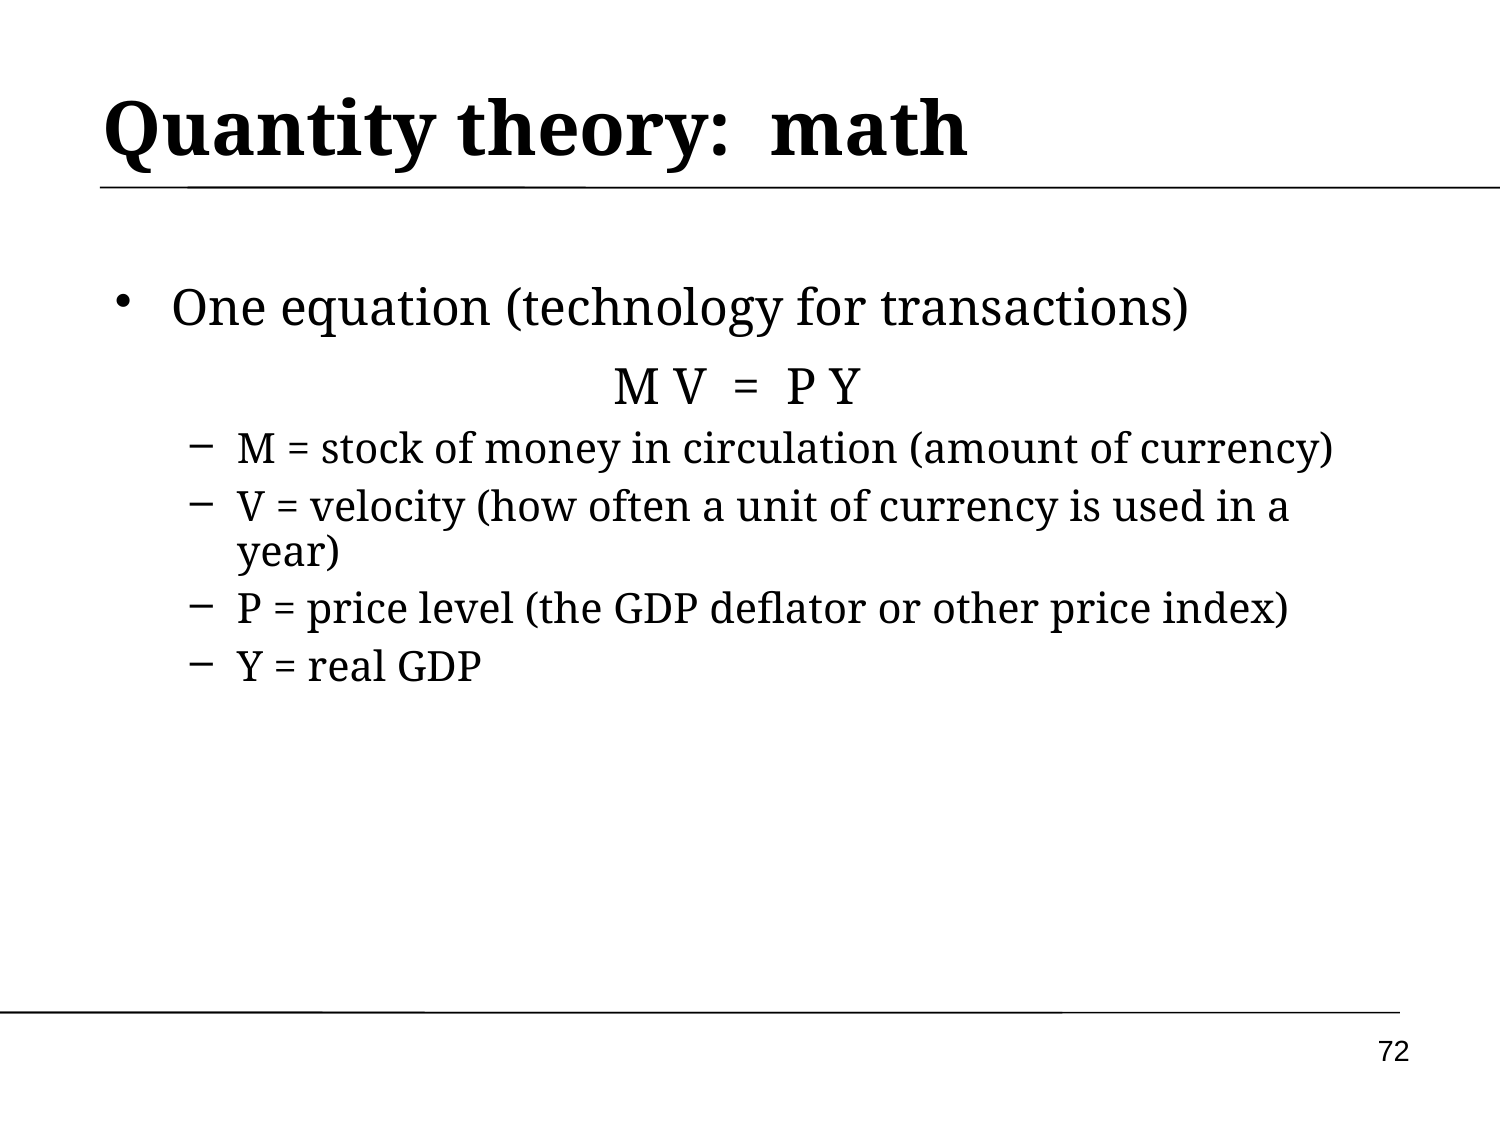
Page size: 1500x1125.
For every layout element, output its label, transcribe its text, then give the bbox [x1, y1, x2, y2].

slide_number 72 [1074, 1024, 1426, 1103]
list One equation (technology for transactions) M V = P Y M = stock of money in circulation (amount of currency) V = velocity (how often a unit of currency is used in a year) P = price level (the GDP deflator or other price index) Y = real GDP [99, 274, 1388, 1038]
title Quantity theory: math [87, 62, 1388, 188]
